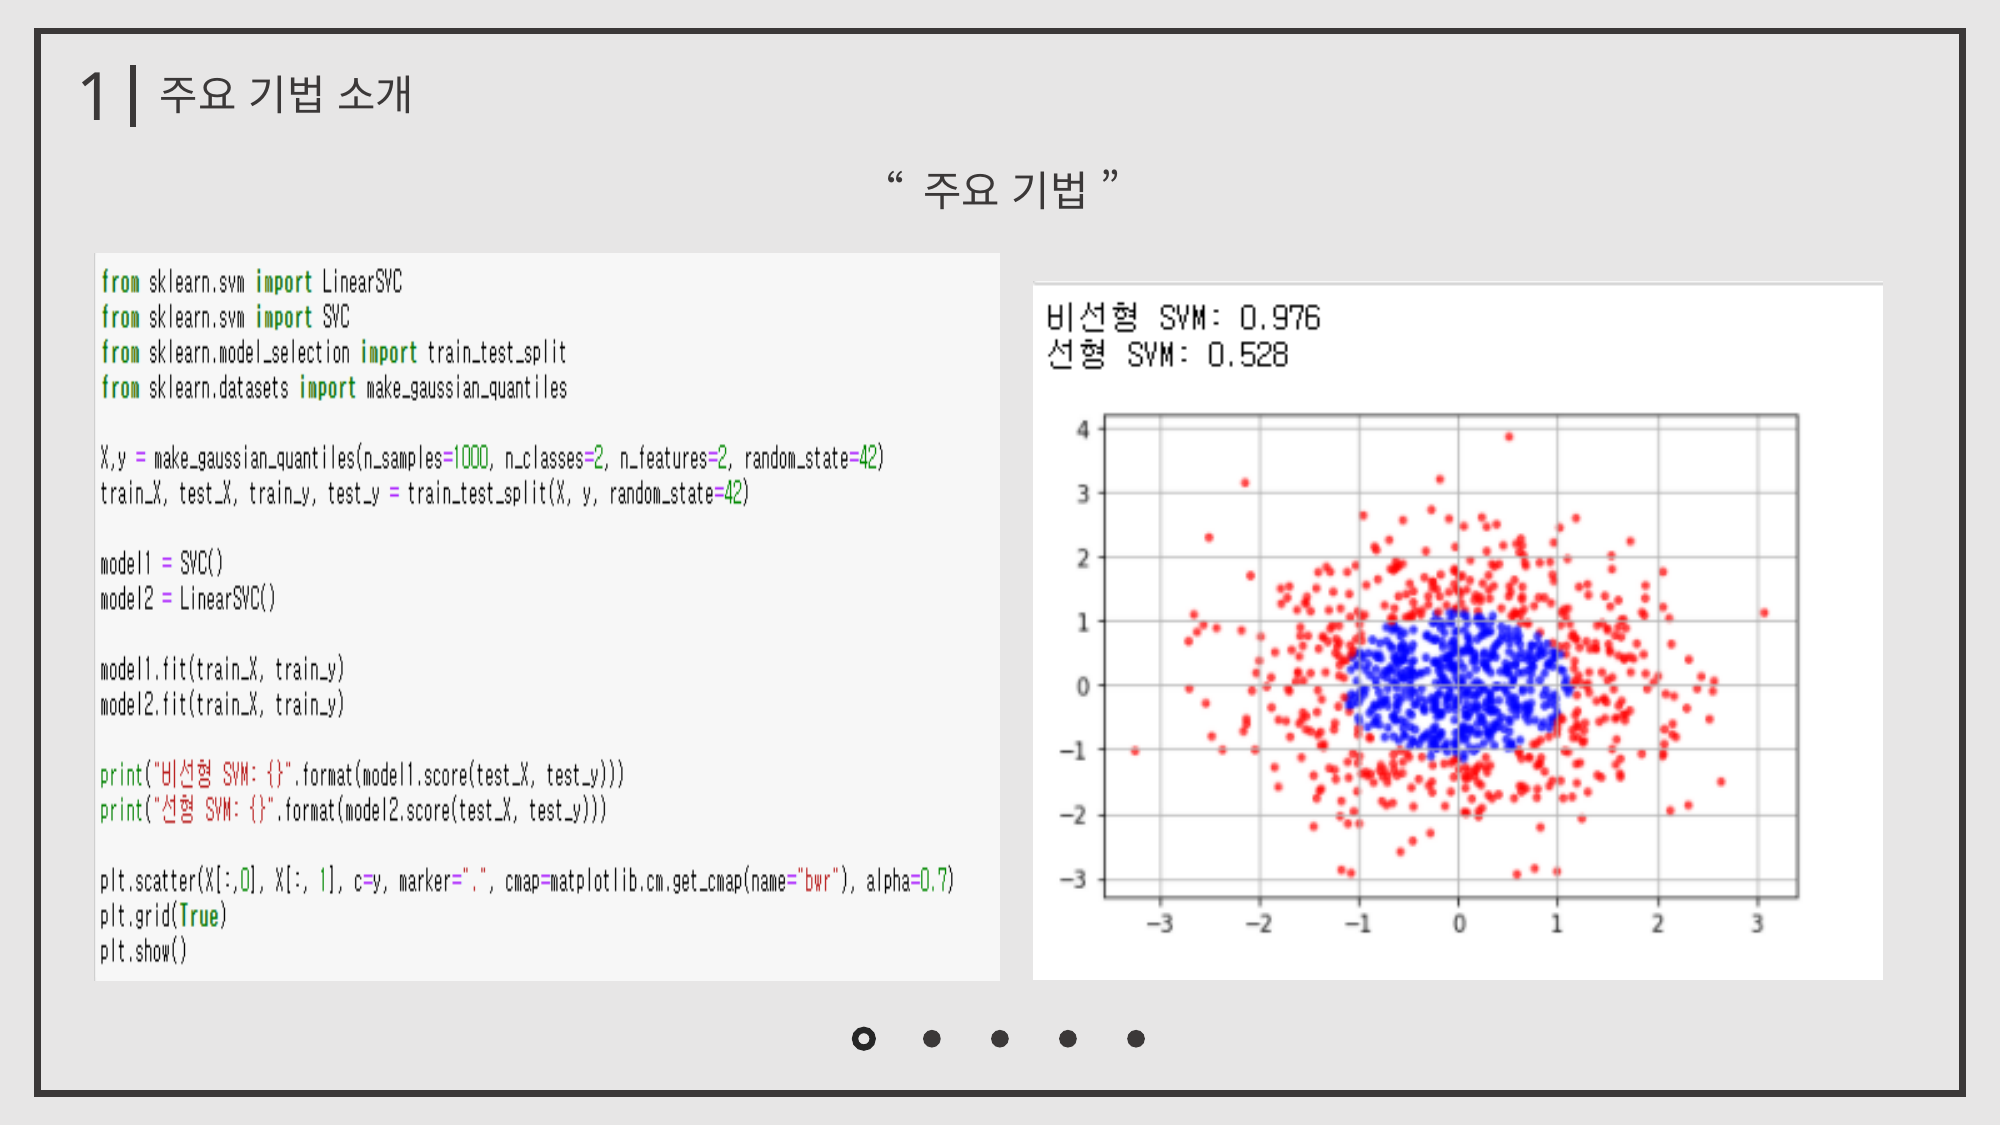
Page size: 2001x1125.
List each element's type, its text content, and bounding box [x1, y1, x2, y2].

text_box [855, 1029, 1145, 1048]
text_box 1 [61, 46, 146, 142]
picture [94, 253, 1000, 981]
text_box 주요 기법 소개 [145, 61, 859, 127]
picture [1032, 281, 1883, 980]
text_box [36, 30, 1964, 1095]
text_box “ 주요 기법 ” [767, 157, 1215, 223]
